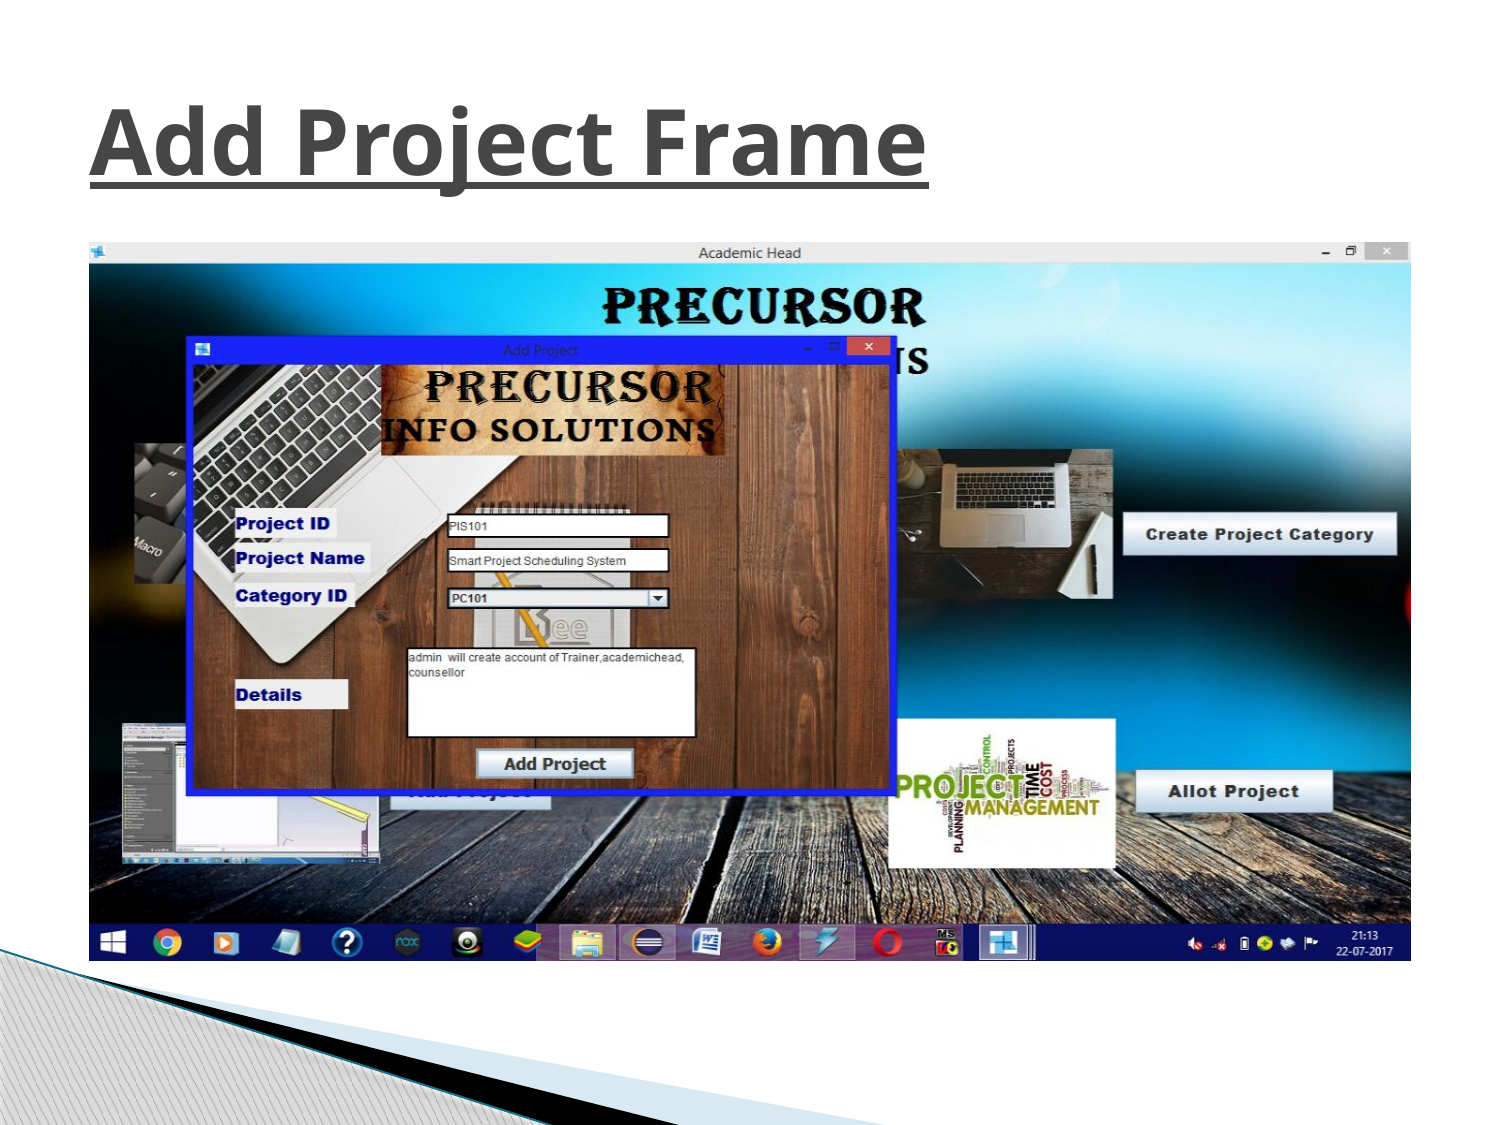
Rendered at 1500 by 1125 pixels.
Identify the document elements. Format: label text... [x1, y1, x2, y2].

title Add Project Frame [75, 45, 1425, 233]
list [88, 242, 1412, 962]
